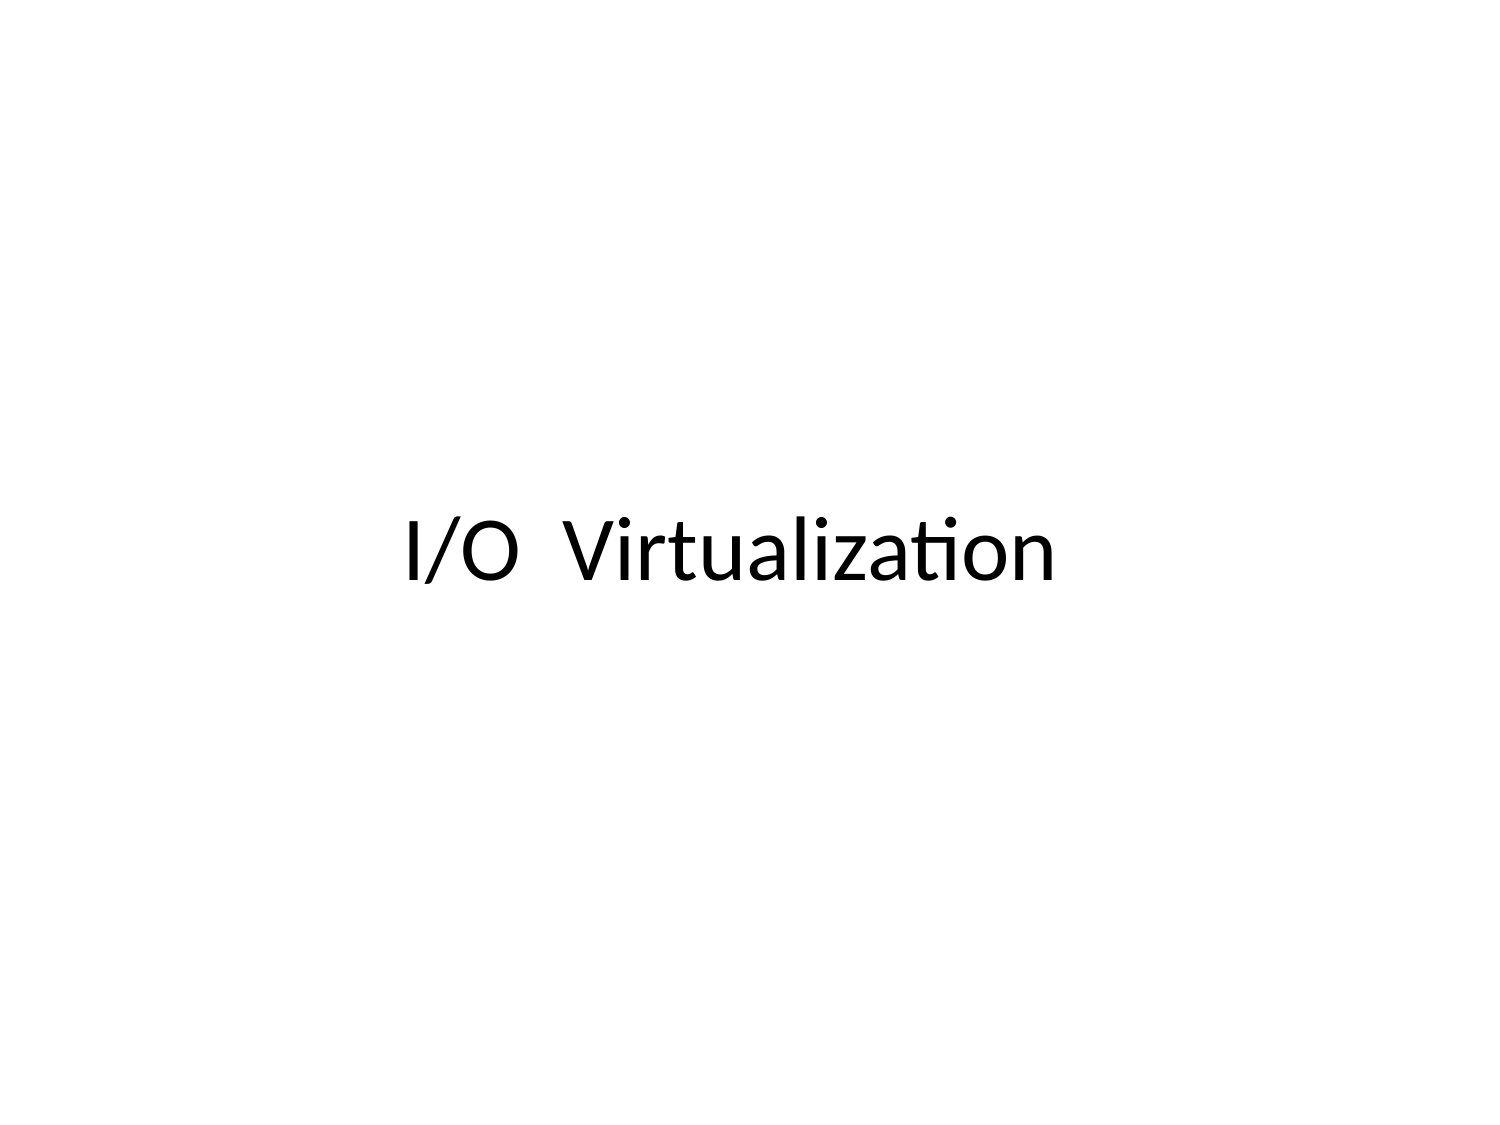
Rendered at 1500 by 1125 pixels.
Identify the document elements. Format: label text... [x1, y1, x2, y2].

title I/O Virtualization [387, 450, 1138, 638]
